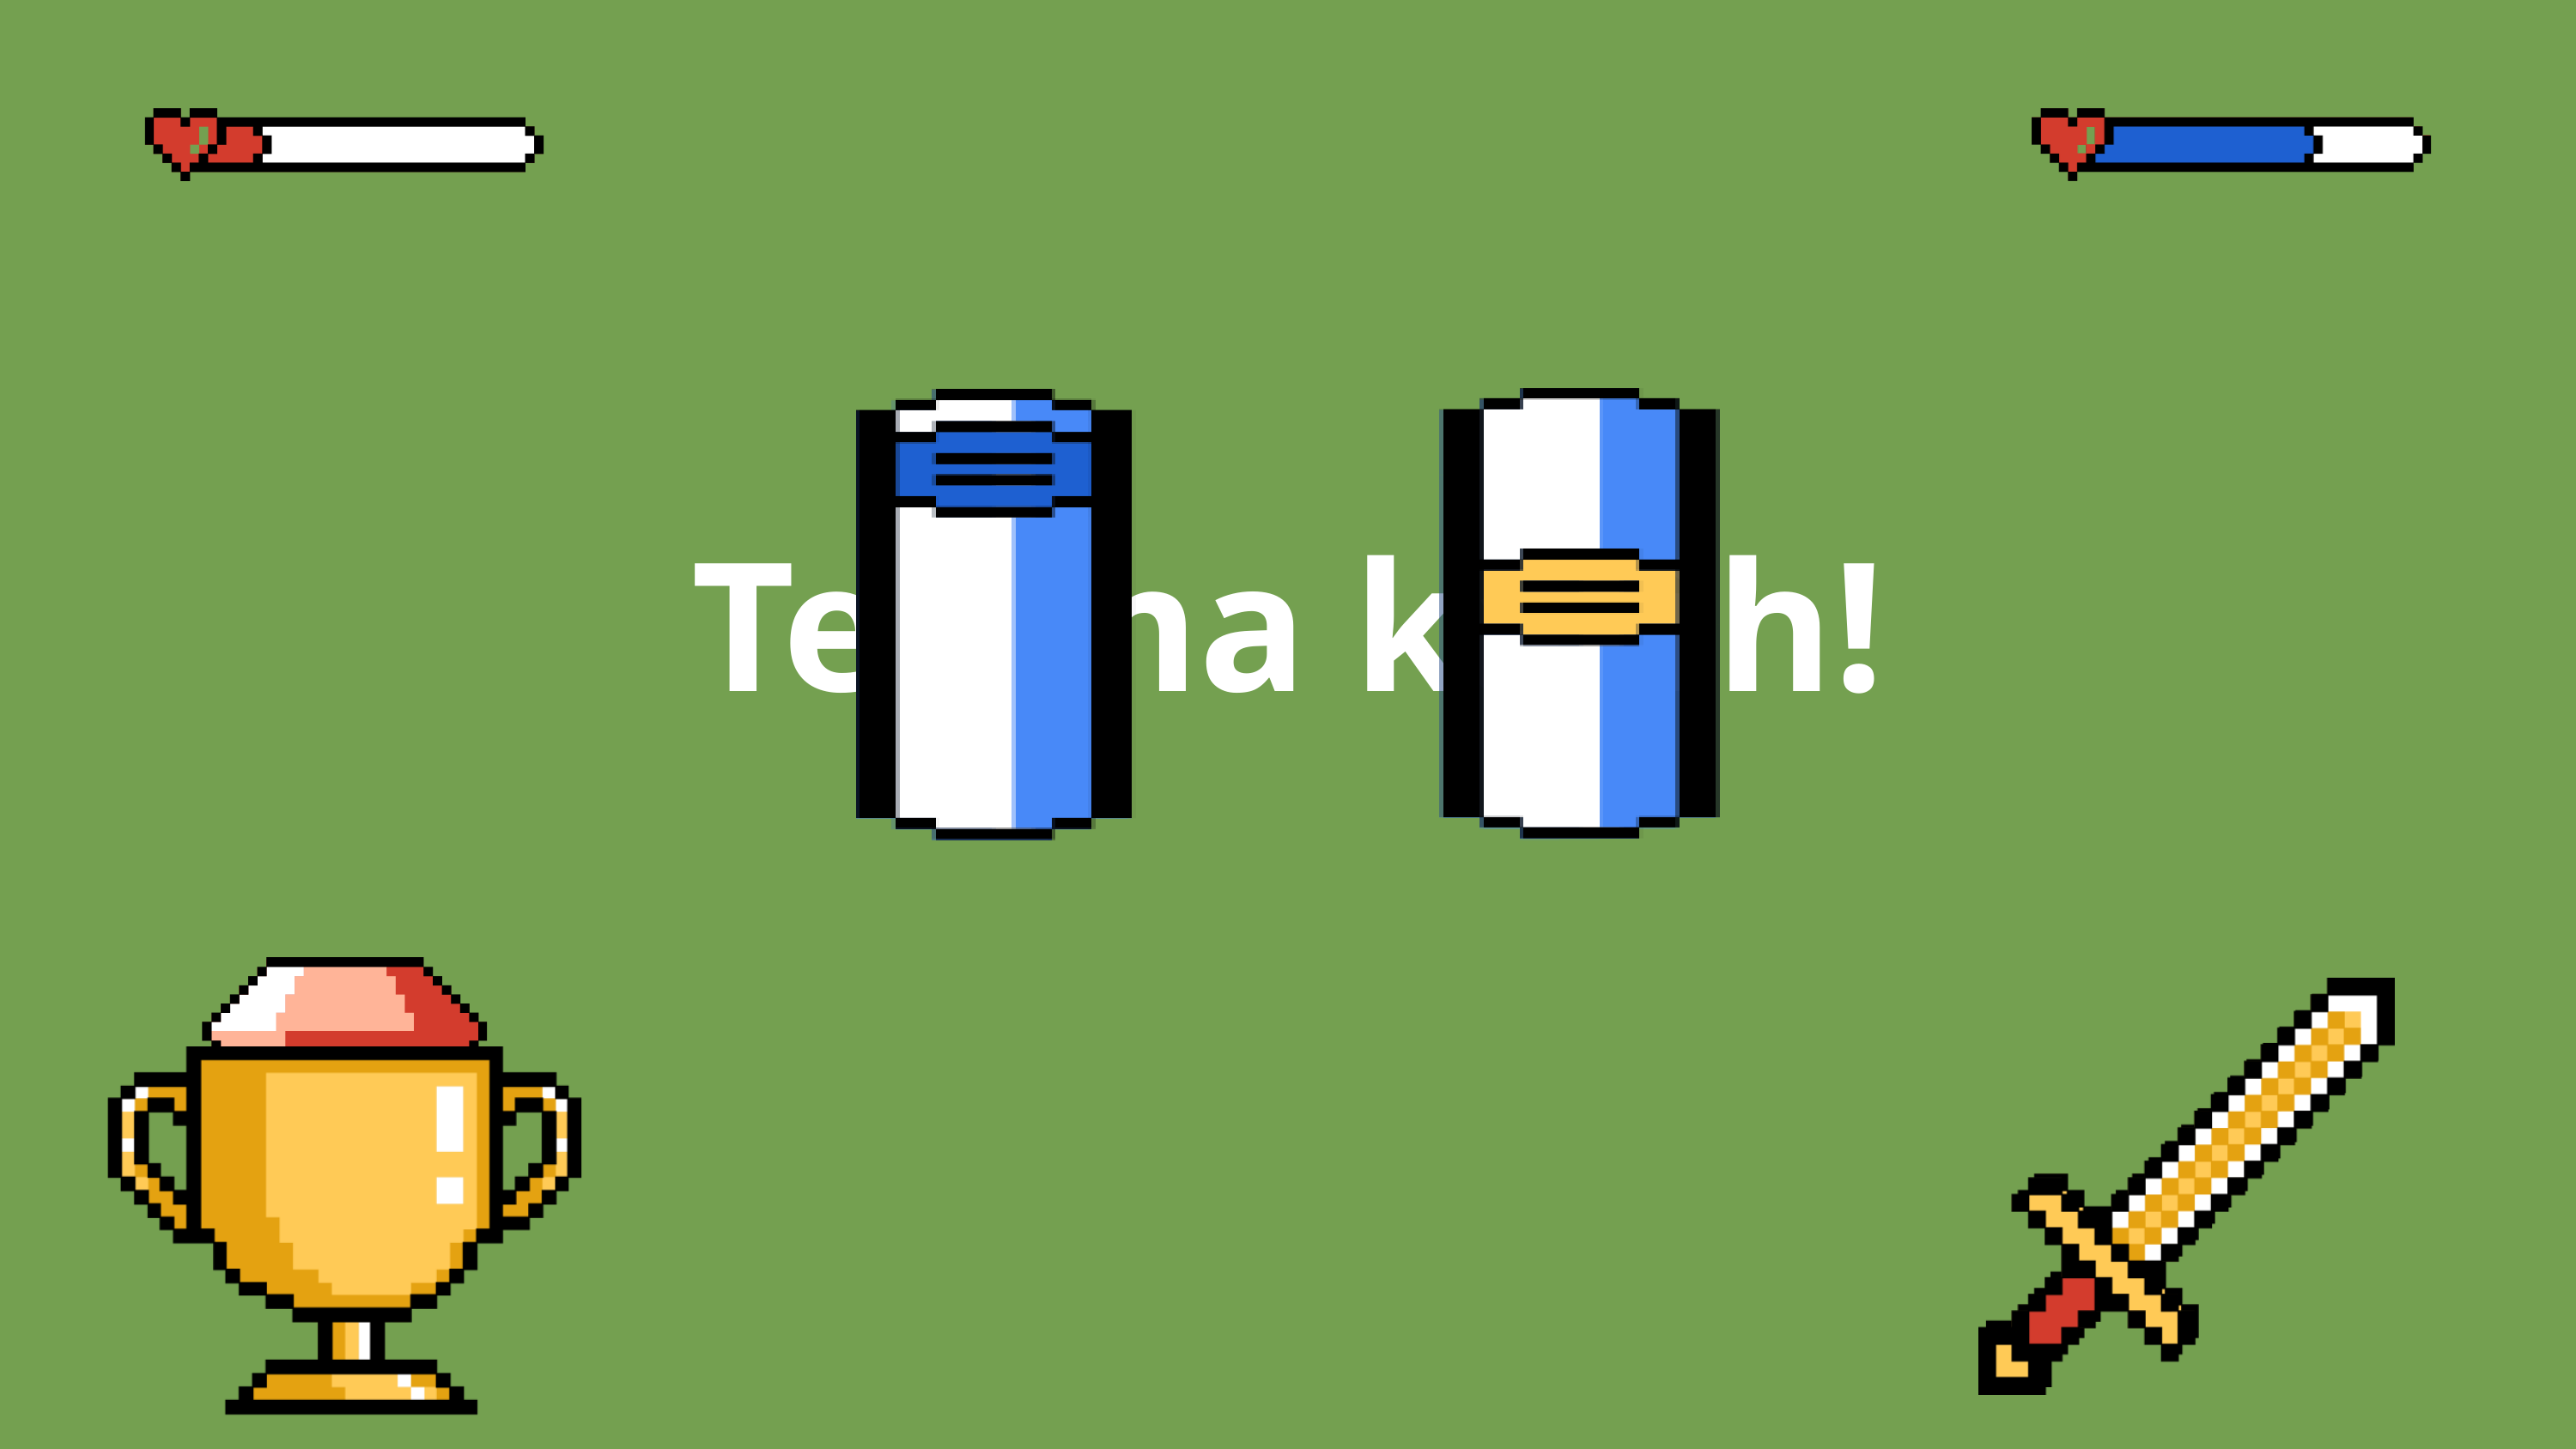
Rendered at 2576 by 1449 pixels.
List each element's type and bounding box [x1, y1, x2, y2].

text_box [1978, 978, 2396, 1396]
text_box [597, 513, 1979, 860]
text_box [855, 388, 1720, 513]
text_box [144, 108, 544, 181]
text_box [2032, 108, 2432, 181]
text_box [107, 957, 582, 1416]
